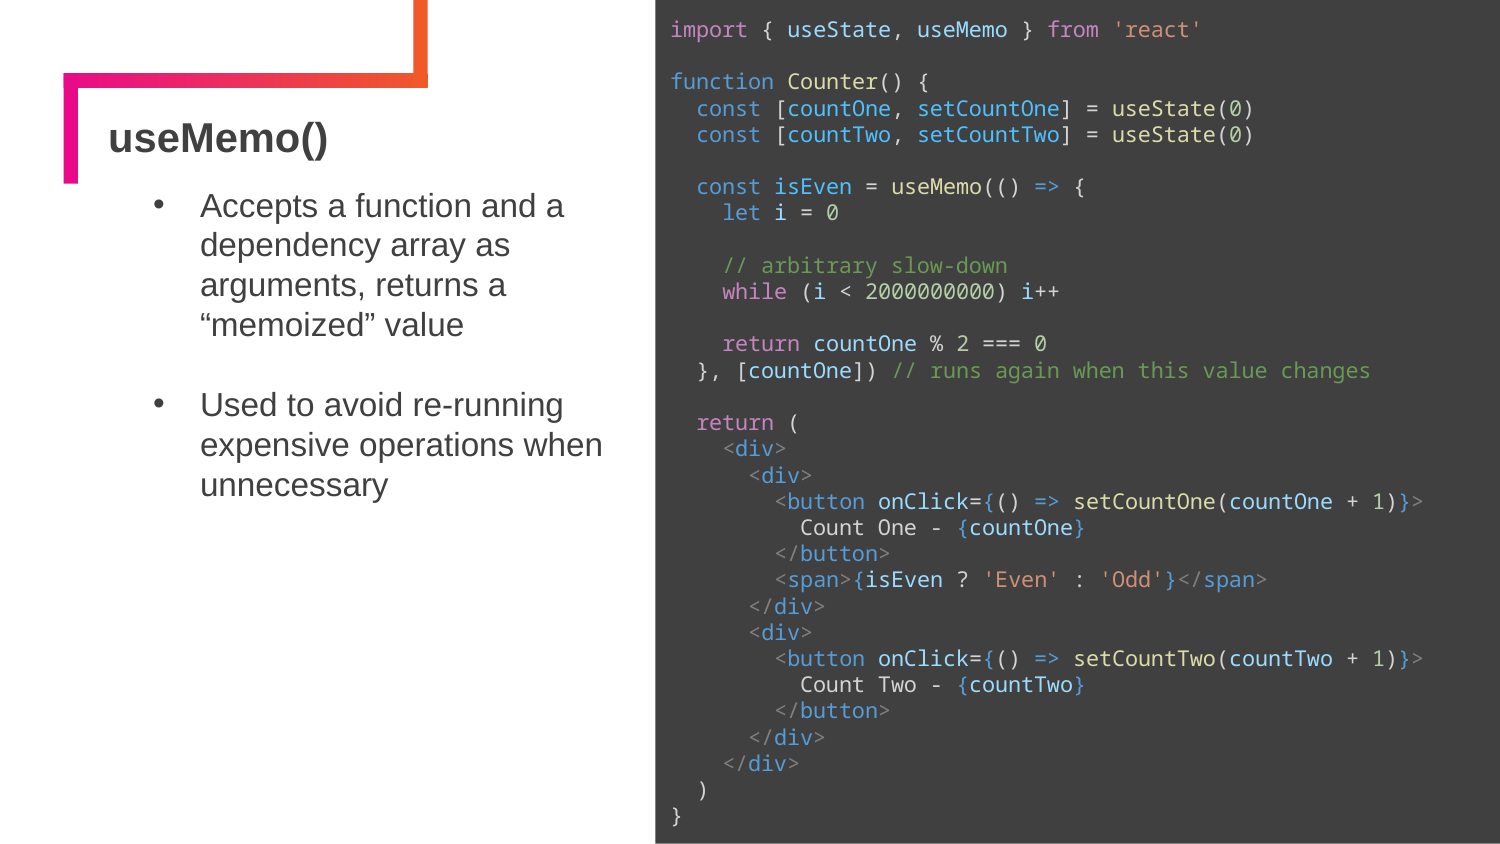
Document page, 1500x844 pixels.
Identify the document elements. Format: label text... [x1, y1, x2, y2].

text_box import { useState, useMemo } from 'react' function Counter() { const [countOne, setCountOne] = useState(0) const [countTwo, setCountTwo] = useState(0) const isEven = useMemo(() => { let i = 0 // arbitrary slow-down while (i < 2000000000) i++ return countOne % 2 === 0 }, [countOne]) // runs again when this value changes return ( <div> <div> <button onClick={() => setCountOne(countOne + 1)}> Count One - {countOne} </button> <span>{isEven ? 'Even' : 'Odd'}</span> </div> <div> <button onClick={() => setCountTwo(countTwo + 1)}> Count Two - {countTwo} </button> </div> </div> ) } [653, 0, 1500, 844]
title useMemo() [100, 117, 653, 169]
subtitle Accepts a function and a dependency array as arguments, returns a “memoized” value Used to avoid re-running expensive operations when unnecessary [100, 168, 642, 820]
